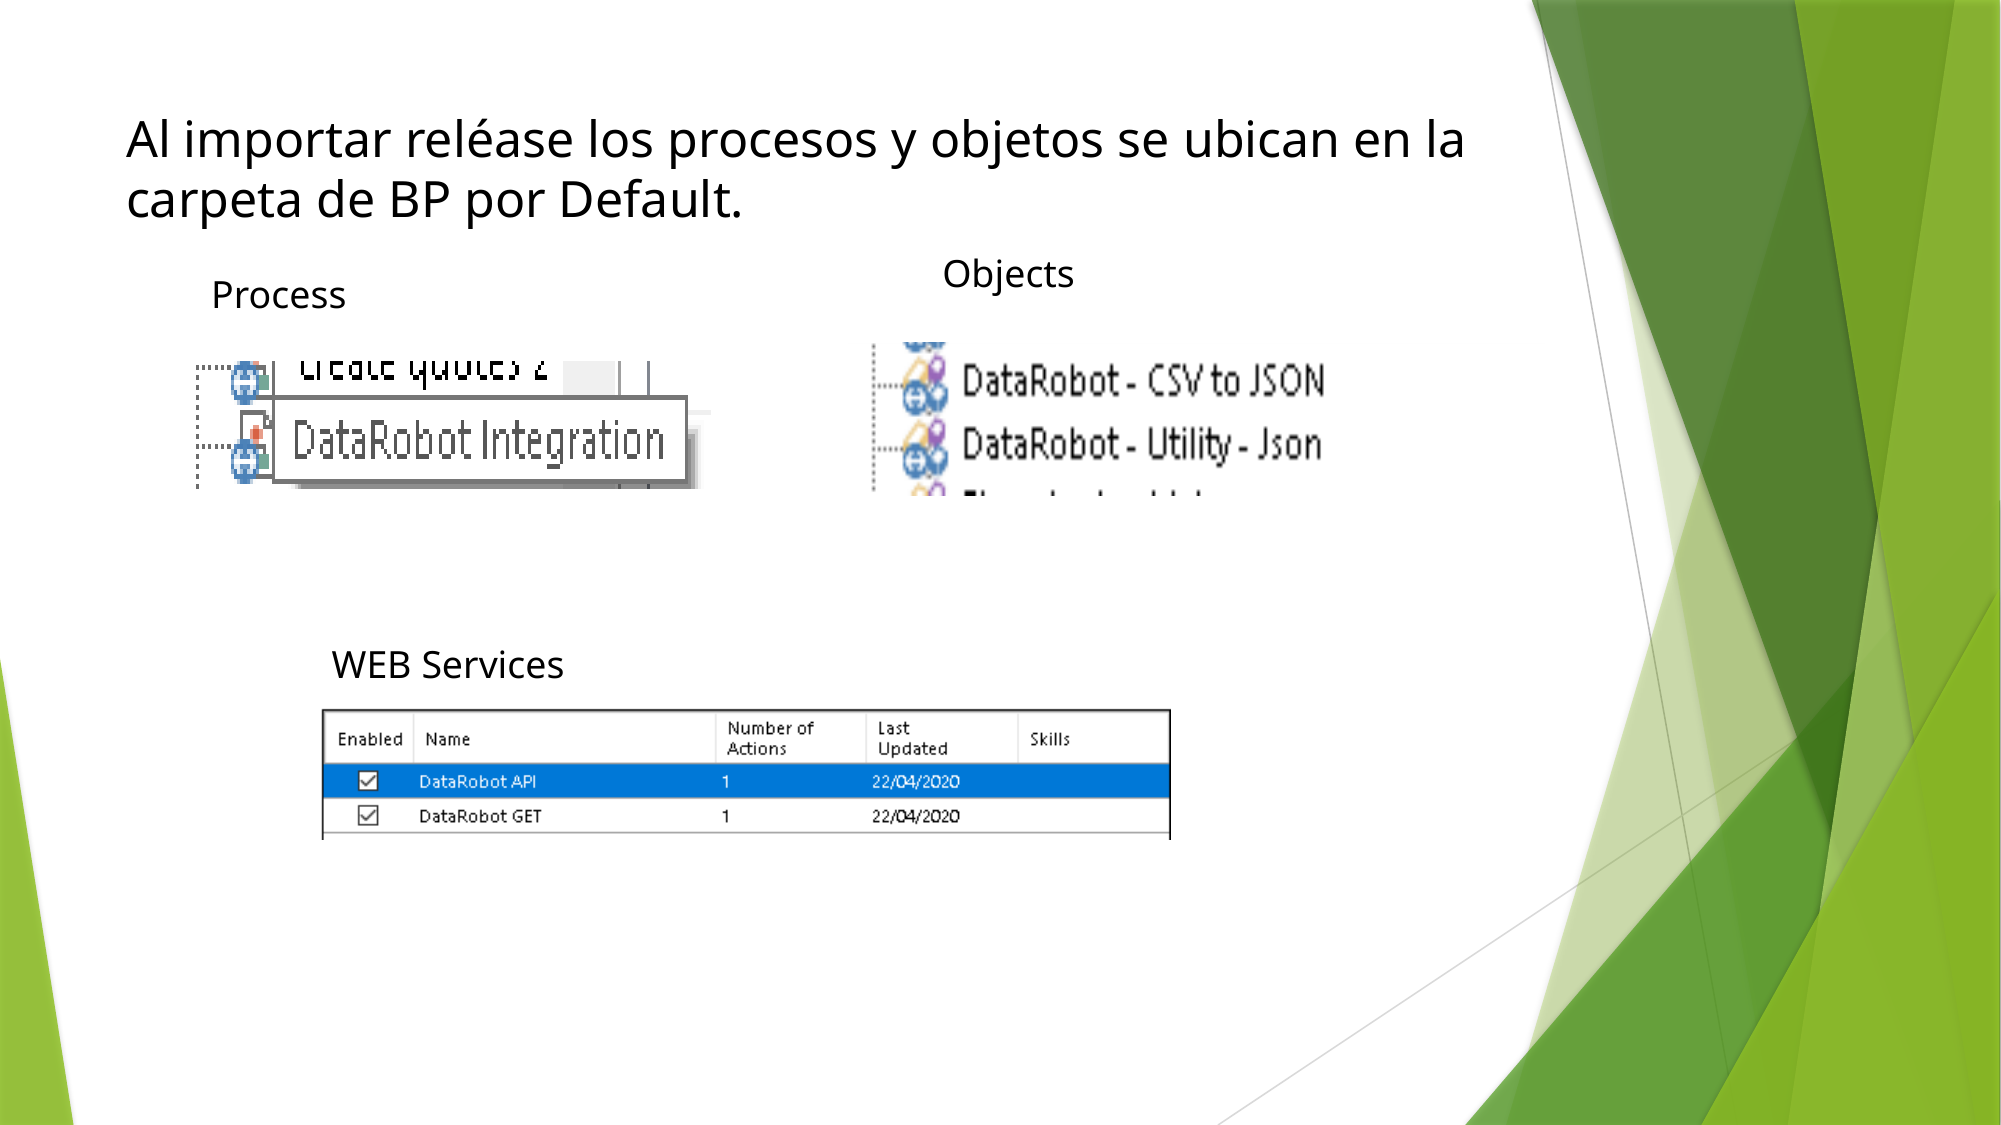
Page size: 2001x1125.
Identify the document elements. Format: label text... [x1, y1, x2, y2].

text_box Process [196, 263, 609, 360]
text_box WEB Services [316, 633, 1217, 694]
picture [195, 360, 711, 490]
picture [316, 699, 1171, 840]
text_box Objects [927, 242, 1427, 303]
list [847, 341, 1545, 497]
title Al importar reléase los procesos y objetos se ubican en la carpeta de BP por Default. [111, 99, 1522, 317]
